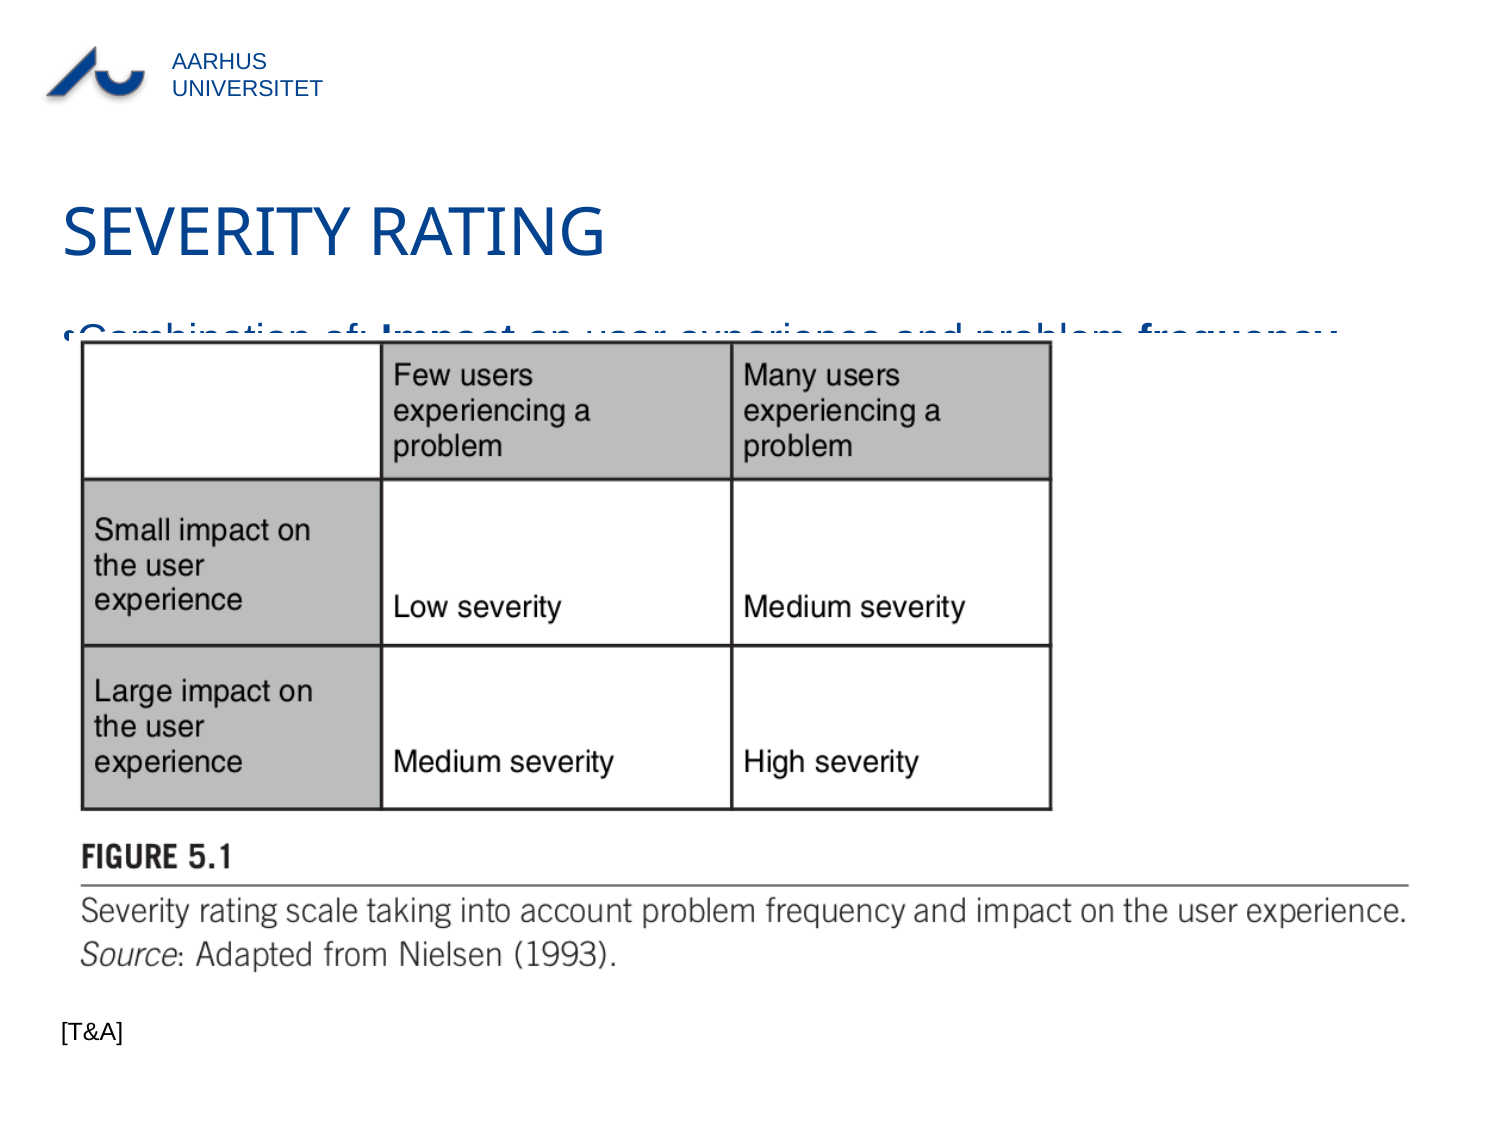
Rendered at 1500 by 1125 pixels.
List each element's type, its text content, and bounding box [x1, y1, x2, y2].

list Combination of: Impact on user experience and problem frequency [47, 314, 1453, 972]
title Severity rating [46, 194, 1453, 398]
text_box [T&A] [46, 1007, 139, 1053]
picture [68, 333, 1420, 978]
